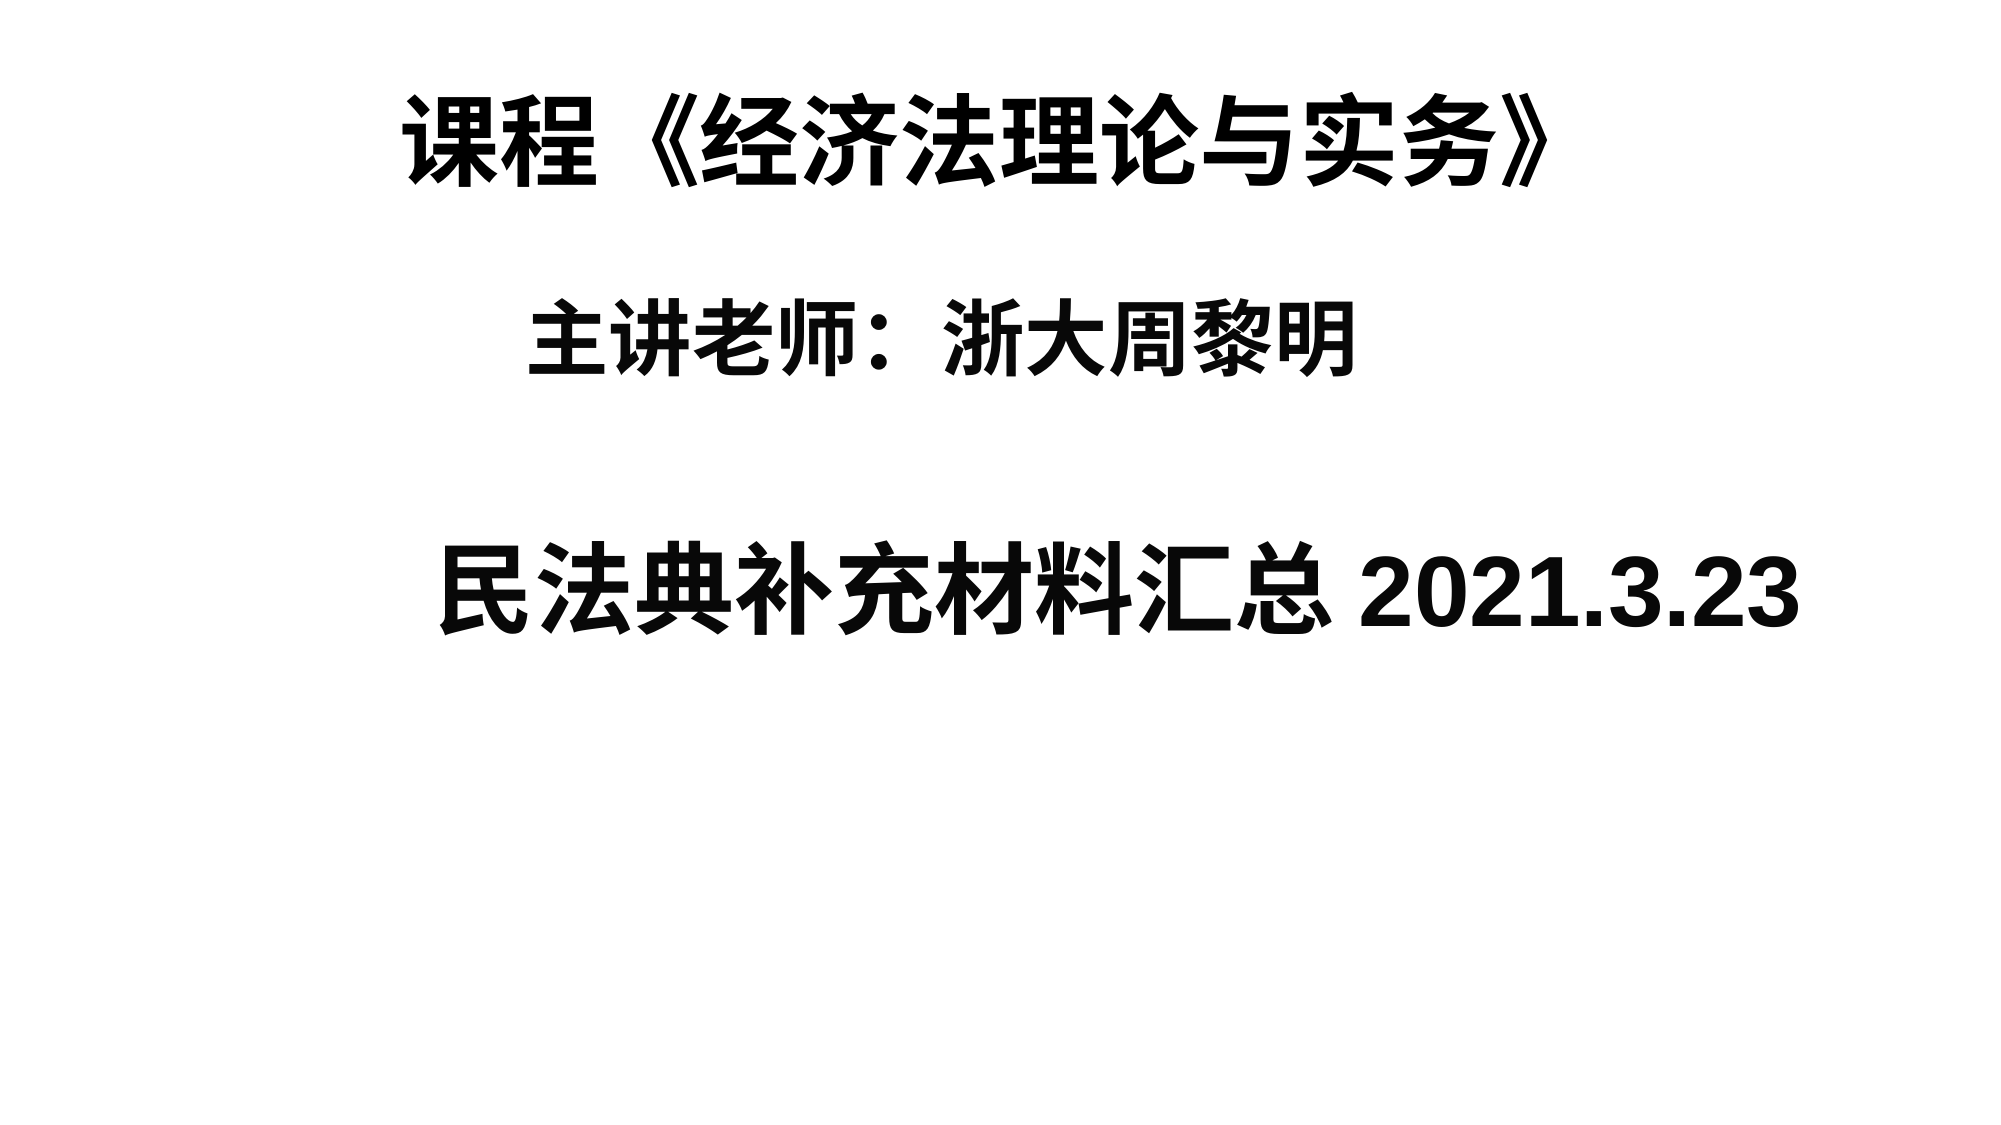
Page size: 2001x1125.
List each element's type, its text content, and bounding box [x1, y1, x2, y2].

list 主讲老师：浙大周黎明 民法典补充材料汇总2021.3.23 [99, 262, 1900, 1005]
title 课程《经济法理论与实务》 [99, 45, 1900, 233]
